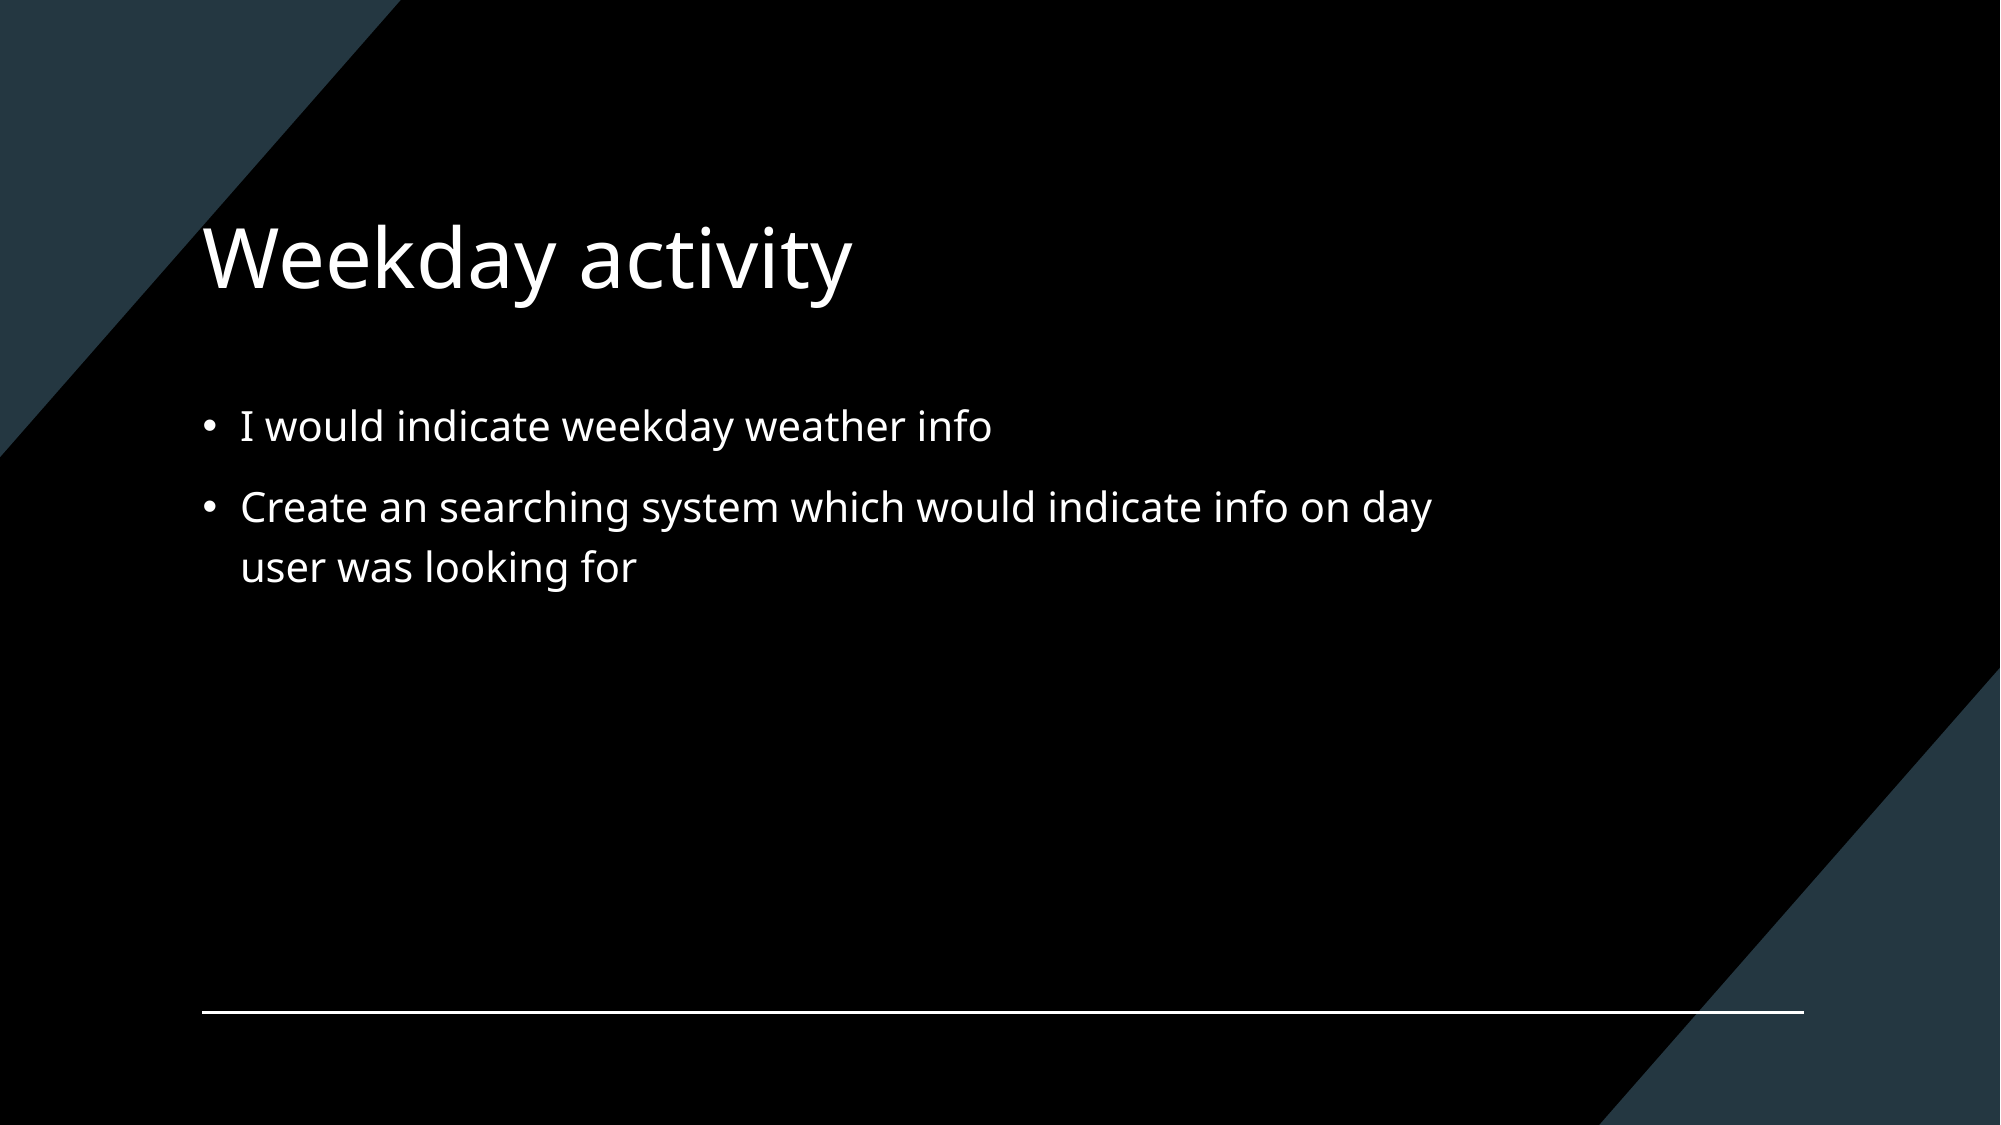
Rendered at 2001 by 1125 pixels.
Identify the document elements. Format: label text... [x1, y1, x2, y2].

list I would indicate weekday weather info Create an searching system which would indicate info on day user was looking for [187, 382, 1813, 968]
title Weekday activity [187, 143, 1813, 367]
